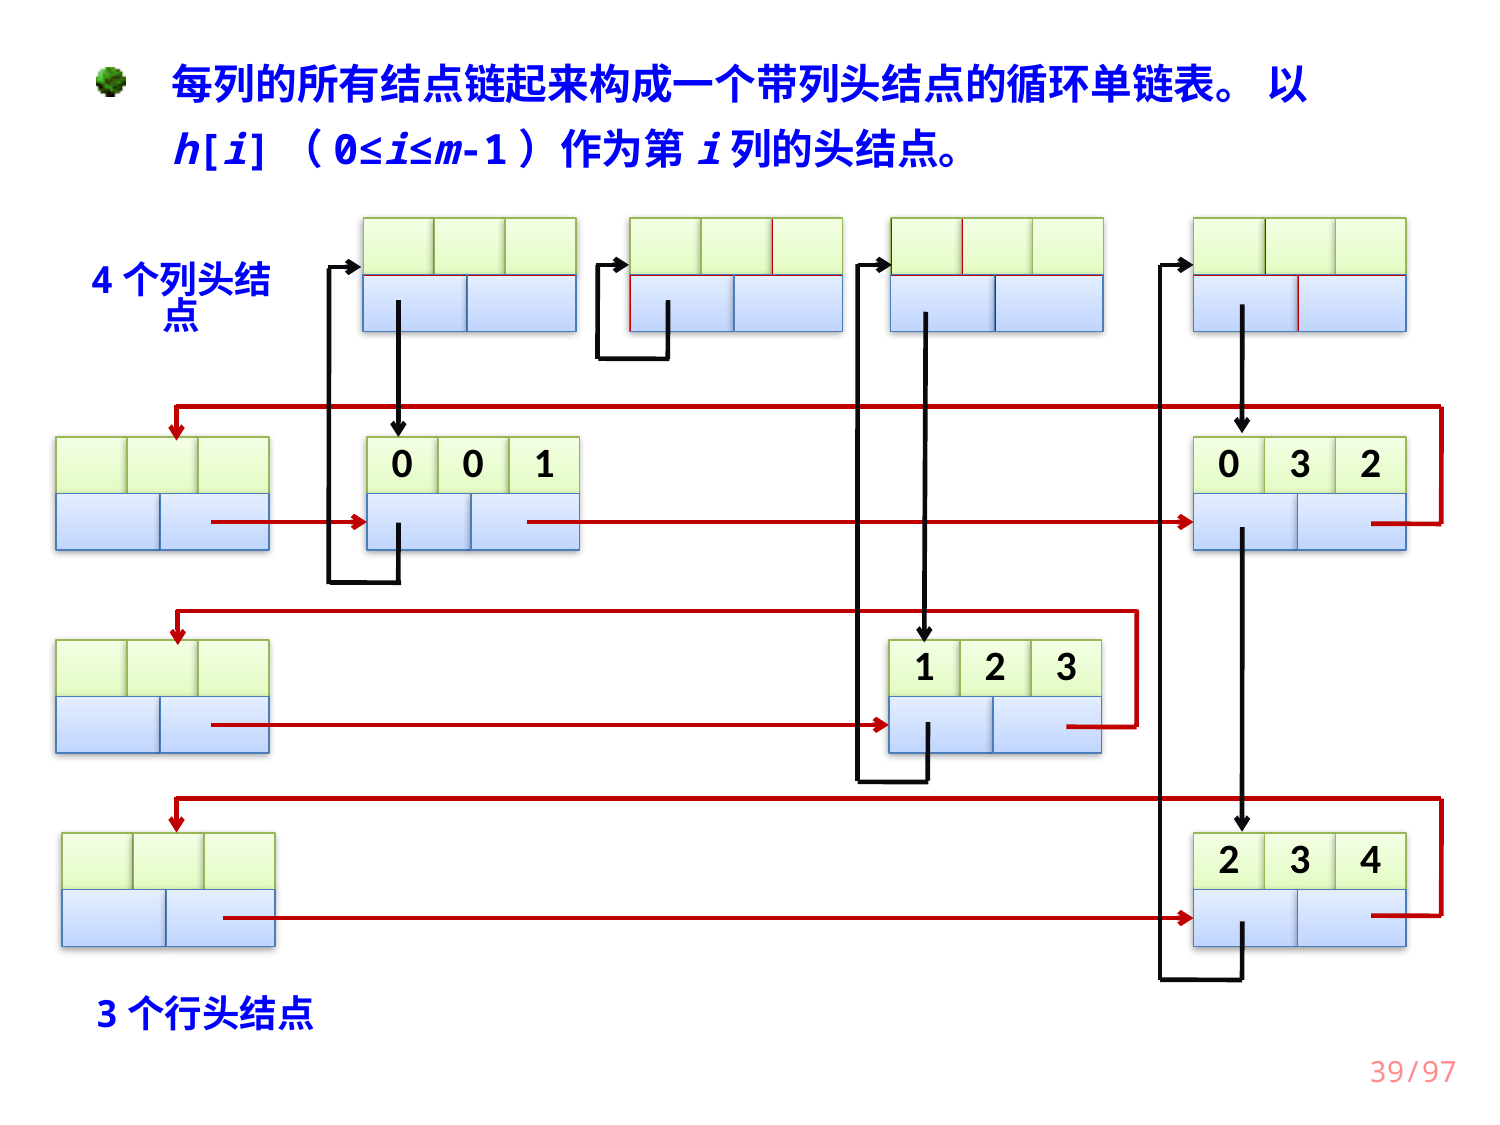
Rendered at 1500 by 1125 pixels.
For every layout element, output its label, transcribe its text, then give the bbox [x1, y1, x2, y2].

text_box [362, 217, 577, 332]
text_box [595, 264, 670, 360]
text_box 4个列头结点 [58, 257, 305, 345]
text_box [406, 436, 580, 551]
text_box 3个行头结点 [46, 991, 364, 1043]
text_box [55, 639, 270, 754]
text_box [327, 266, 402, 585]
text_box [61, 832, 276, 947]
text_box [890, 217, 1104, 332]
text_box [933, 639, 1102, 754]
picture [96, 67, 126, 97]
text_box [1247, 832, 1407, 947]
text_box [55, 436, 270, 551]
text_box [1247, 436, 1407, 551]
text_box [629, 217, 843, 332]
text_box 每列的所有结点链起来构成一个带列头结点的循环单链表。 以h[i]（0≤i≤m-1）作为第i列的头结点。 [82, 35, 1325, 180]
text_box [1159, 264, 1243, 981]
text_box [1193, 217, 1407, 332]
slide_number 39/97 [1324, 1042, 1472, 1103]
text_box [857, 264, 929, 783]
